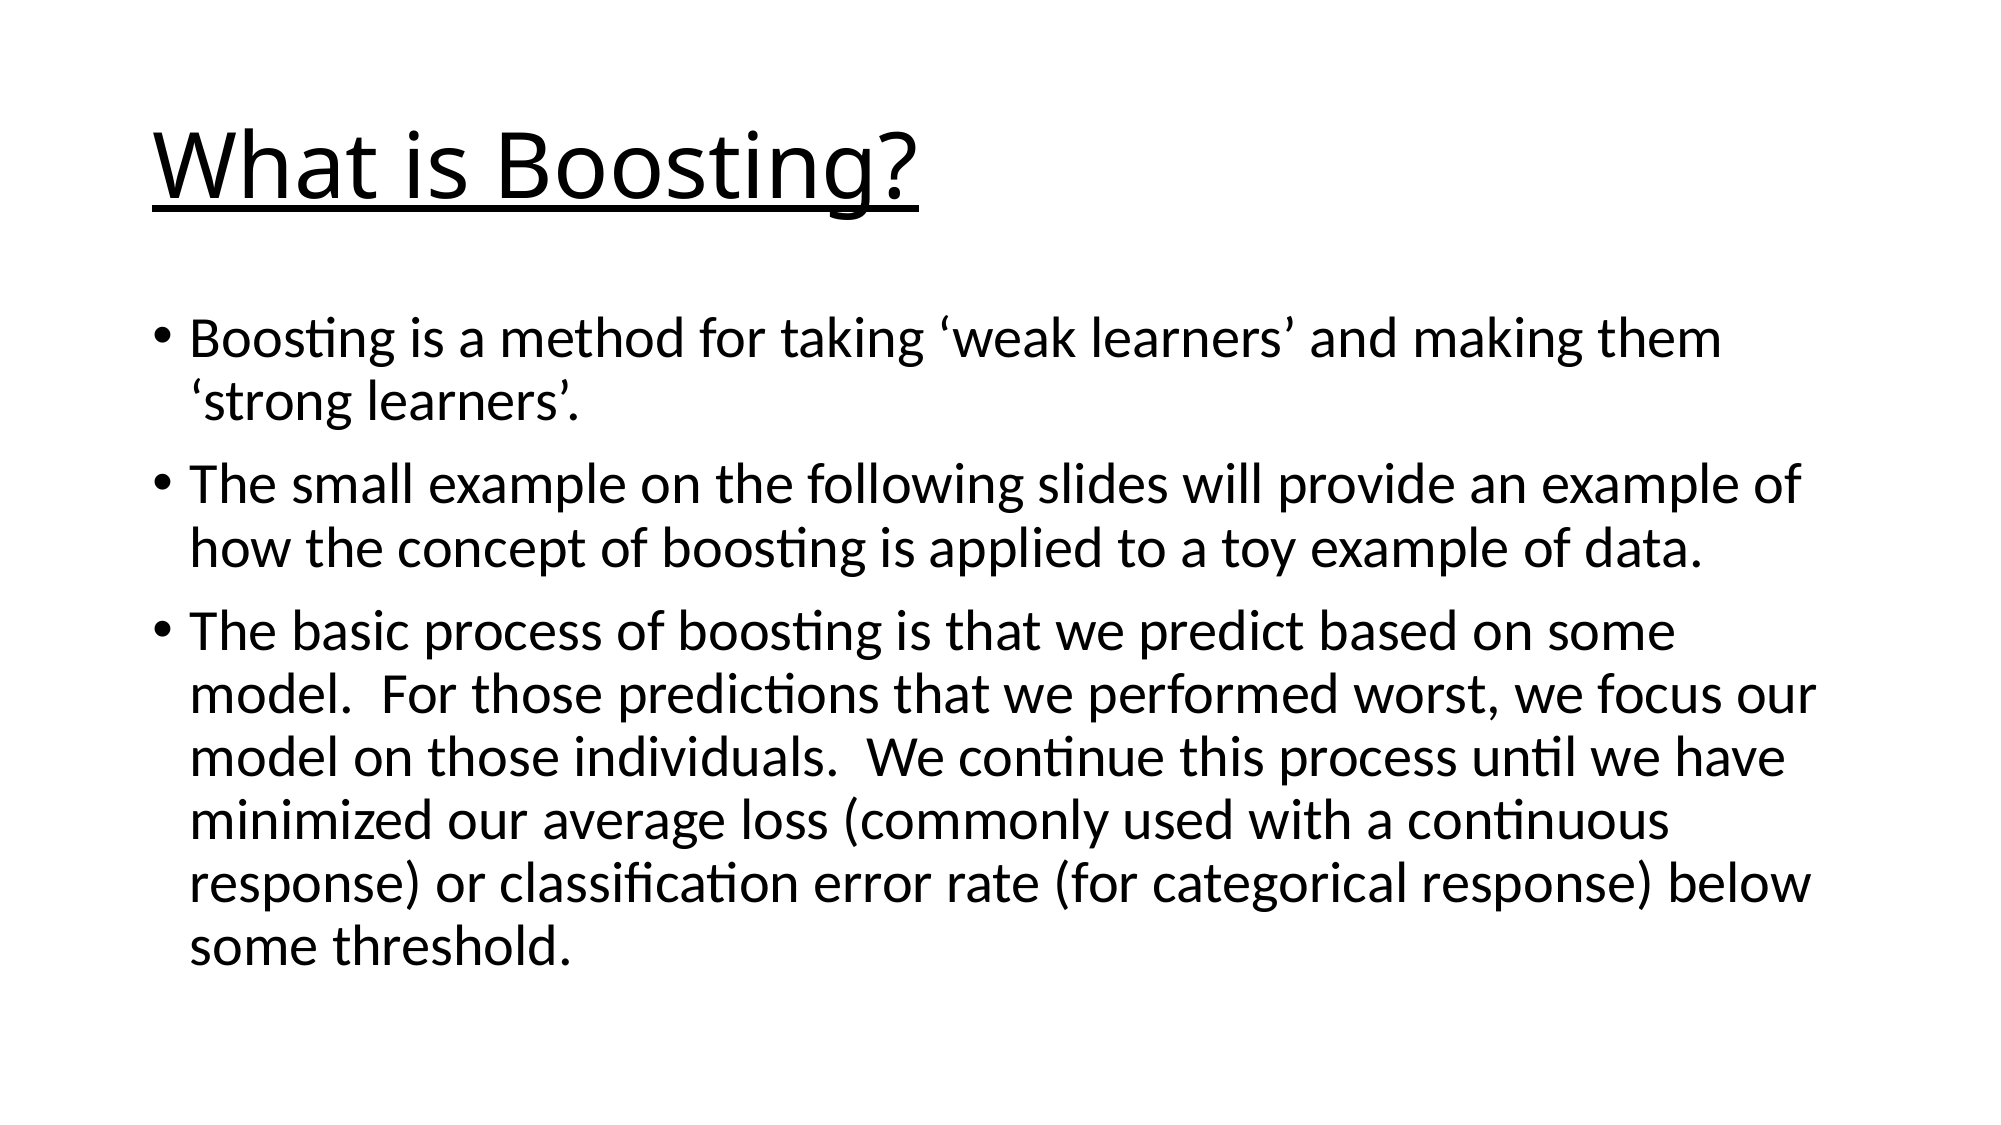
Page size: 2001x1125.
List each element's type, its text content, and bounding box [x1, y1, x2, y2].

list Boosting is a method for taking ‘weak learners’ and making them ‘strong learners’. The small example on the following slides will provide an example of how the concept of boosting is applied to a toy example of data. The basic process of boosting is that we predict based on some model. For those predictions that we performed worst, we focus our model on those individuals. We continue this process until we have minimized our average loss (commonly used with a continuous response) or classification error rate (for categorical response) below some threshold. [137, 299, 1863, 1014]
title What is Boosting? [137, 59, 1863, 278]
